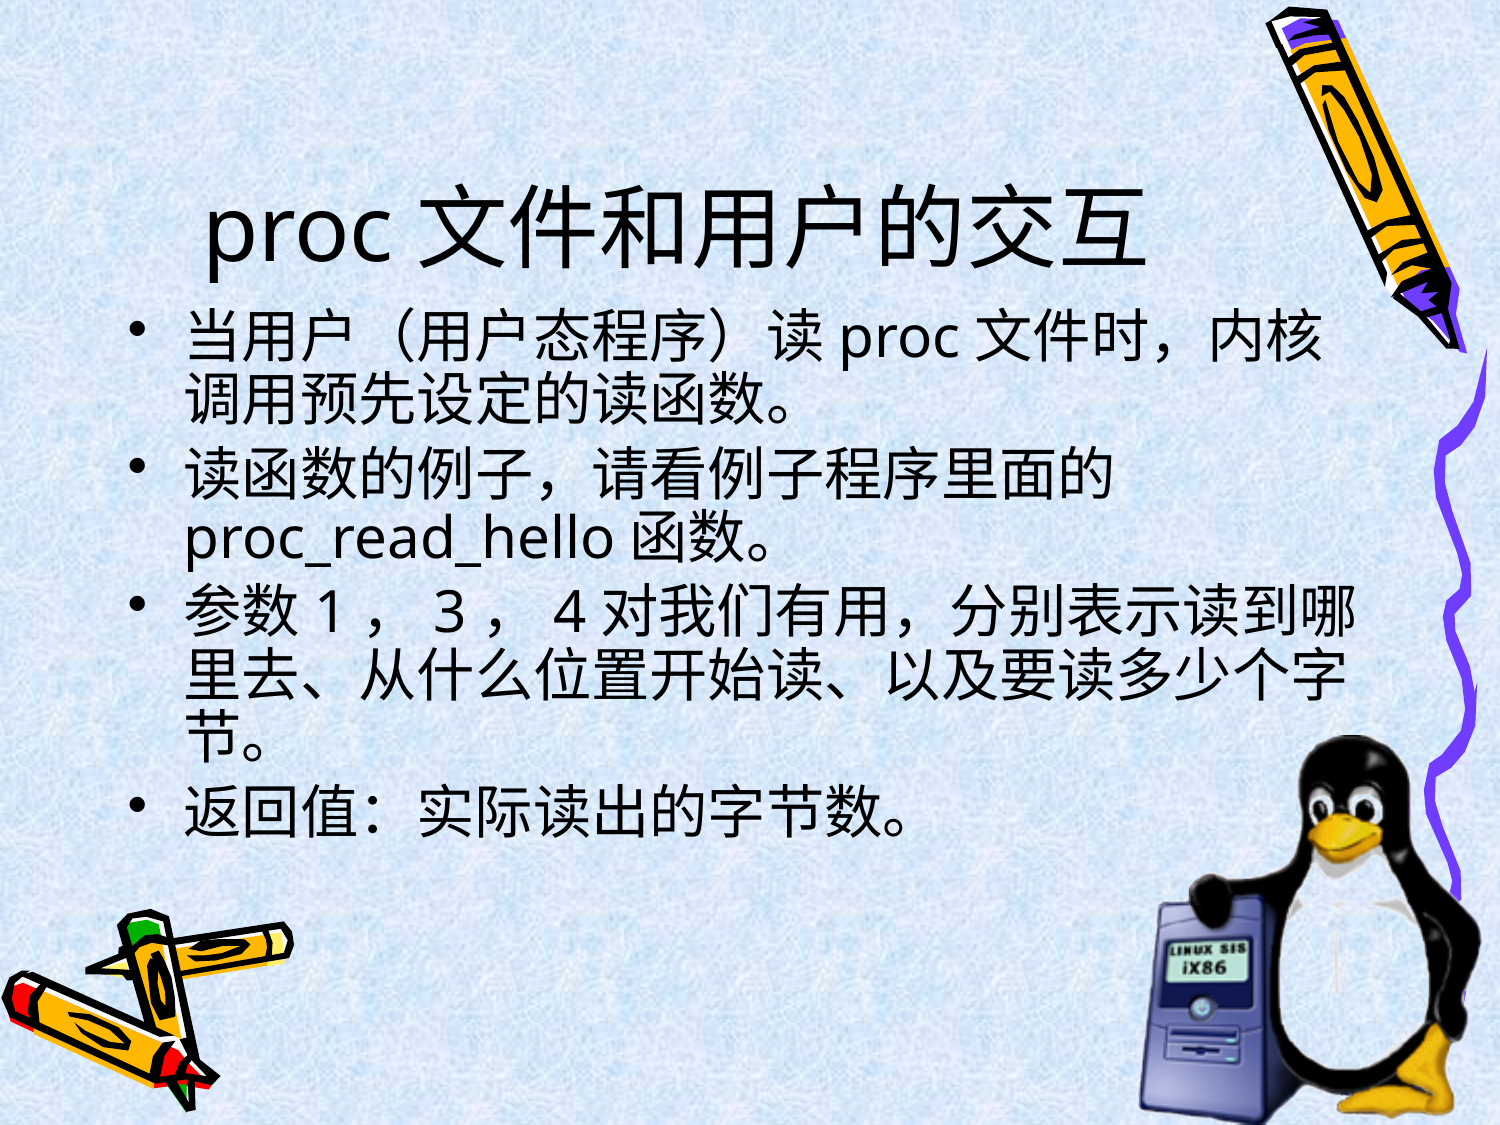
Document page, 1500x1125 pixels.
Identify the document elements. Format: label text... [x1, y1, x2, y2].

title proc文件和用户的交互 [112, 24, 1240, 288]
list 当用户（用户态程序）读proc文件时，内核调用预先设定的读函数。 读函数的例子，请看例子程序里面的proc_read_hello函数。 参数1，3，4对我们有用，分别表示读到哪里去、从什么位置开始读、以及要读多少个字节。 返回值：实际读出的字节数。 [112, 299, 1375, 900]
picture [0, 0, 1500, 1125]
